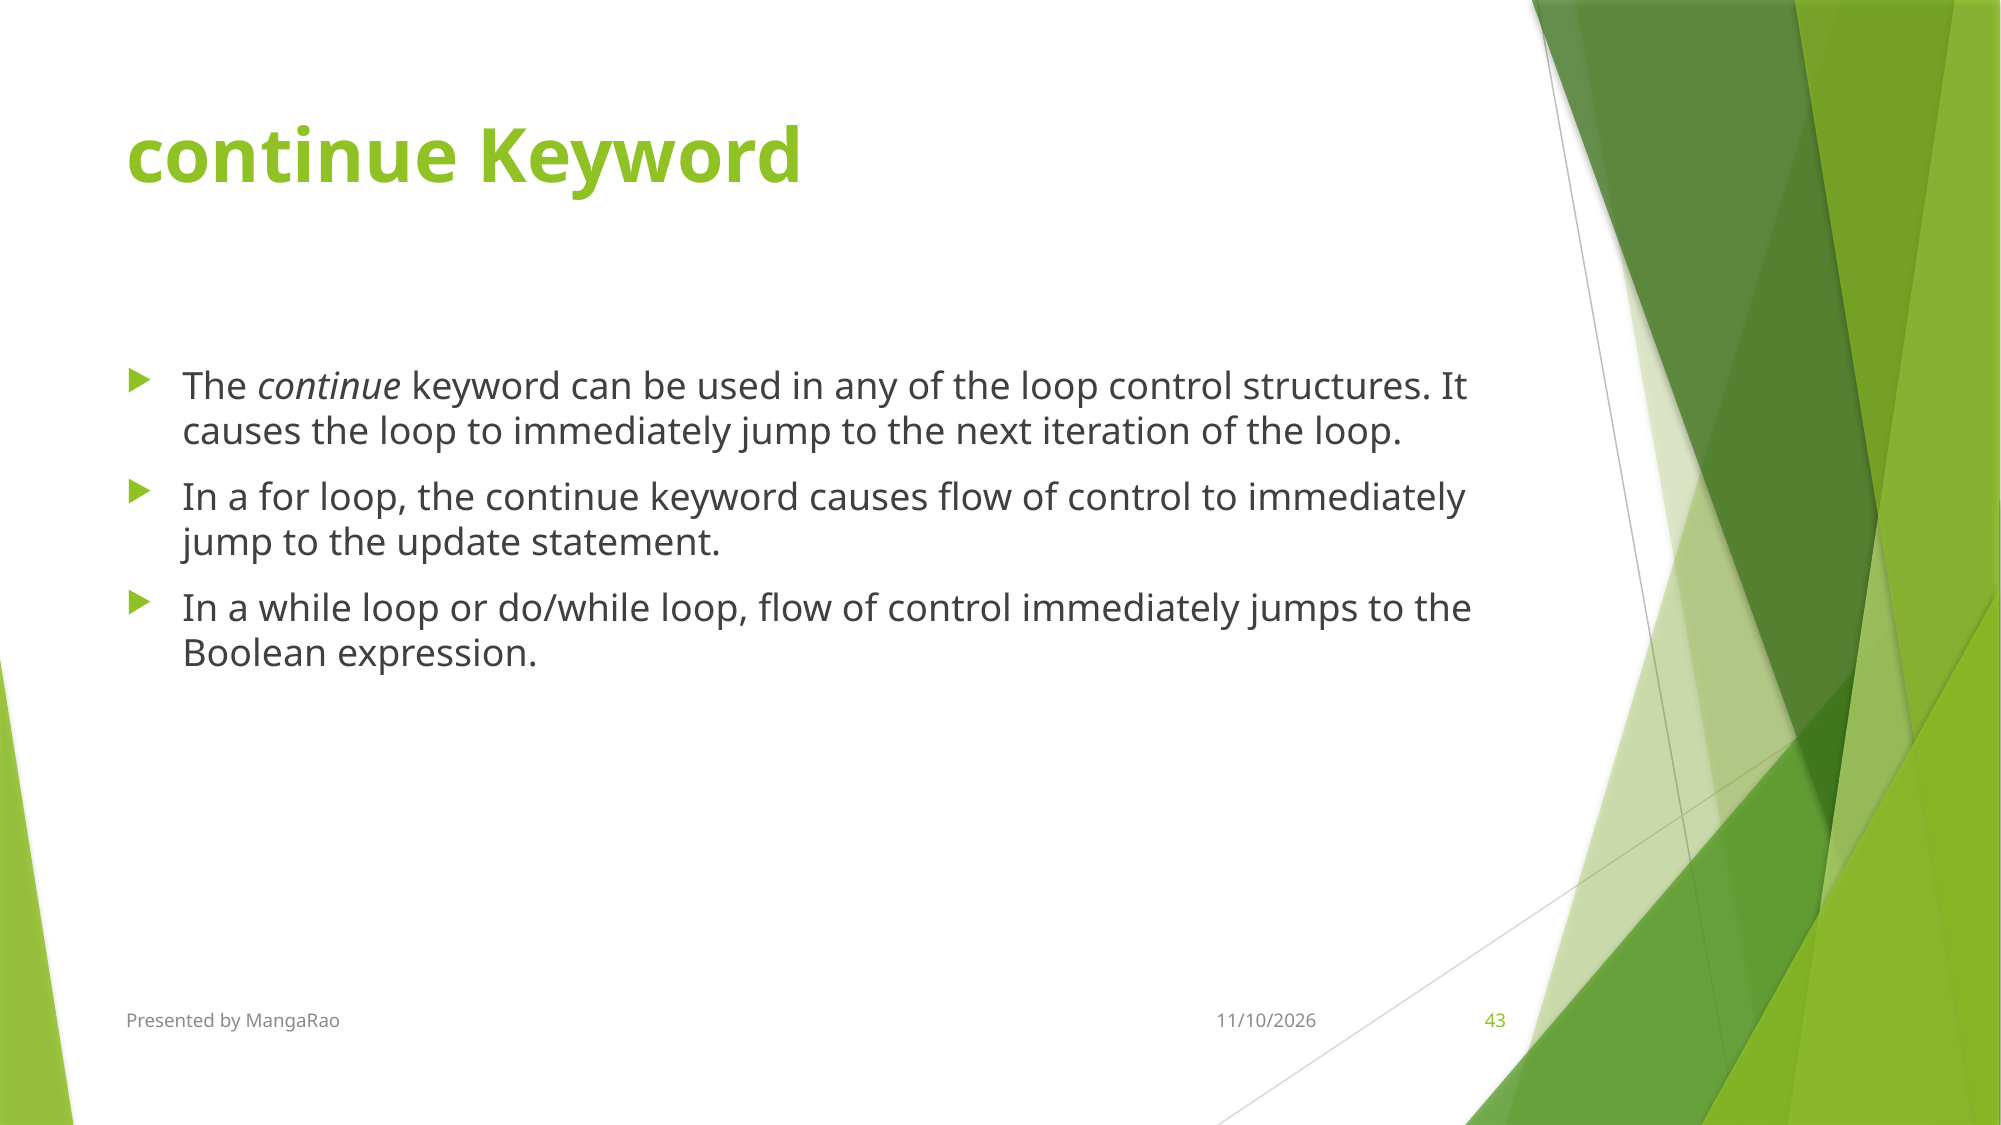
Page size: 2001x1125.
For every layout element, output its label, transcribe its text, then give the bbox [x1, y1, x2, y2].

footer Presented by MangaRao [111, 991, 1145, 1051]
list The continue keyword can be used in any of the loop control structures. It causes the loop to immediately jump to the next iteration of the loop. In a for loop, the continue keyword causes flow of control to immediately jump to the update statement. In a while loop or do/while loop, flow of control immediately jumps to the Boolean expression. [111, 354, 1522, 992]
slide_number 43 [1409, 991, 1522, 1051]
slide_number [1181, 991, 1332, 1051]
title continue Keyword [111, 99, 1522, 317]
